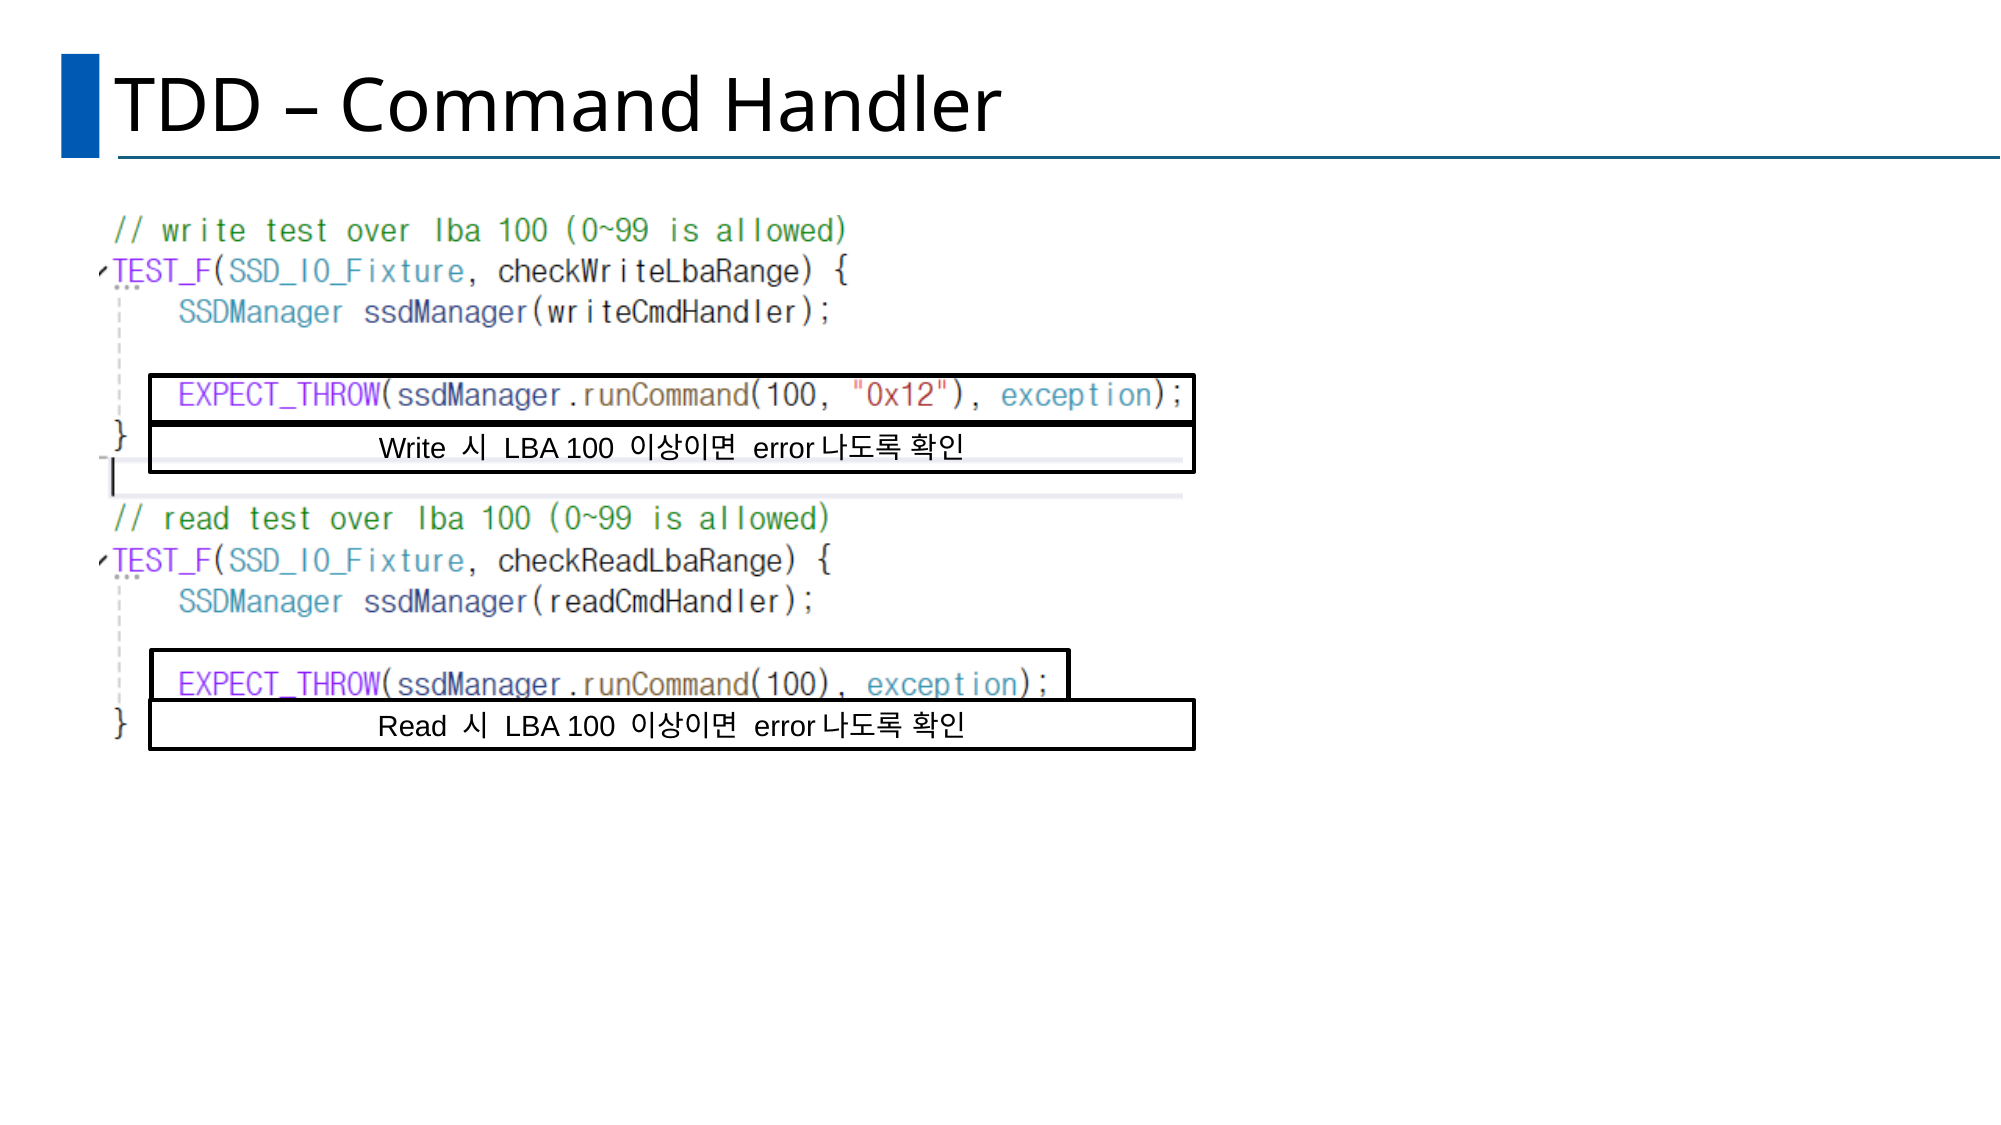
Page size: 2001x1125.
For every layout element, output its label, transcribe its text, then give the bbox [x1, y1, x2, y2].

title TDD – Command Handler [99, 50, 1825, 158]
text_box [1188, 373, 1196, 420]
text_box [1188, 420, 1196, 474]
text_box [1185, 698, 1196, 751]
picture [99, 215, 1183, 745]
